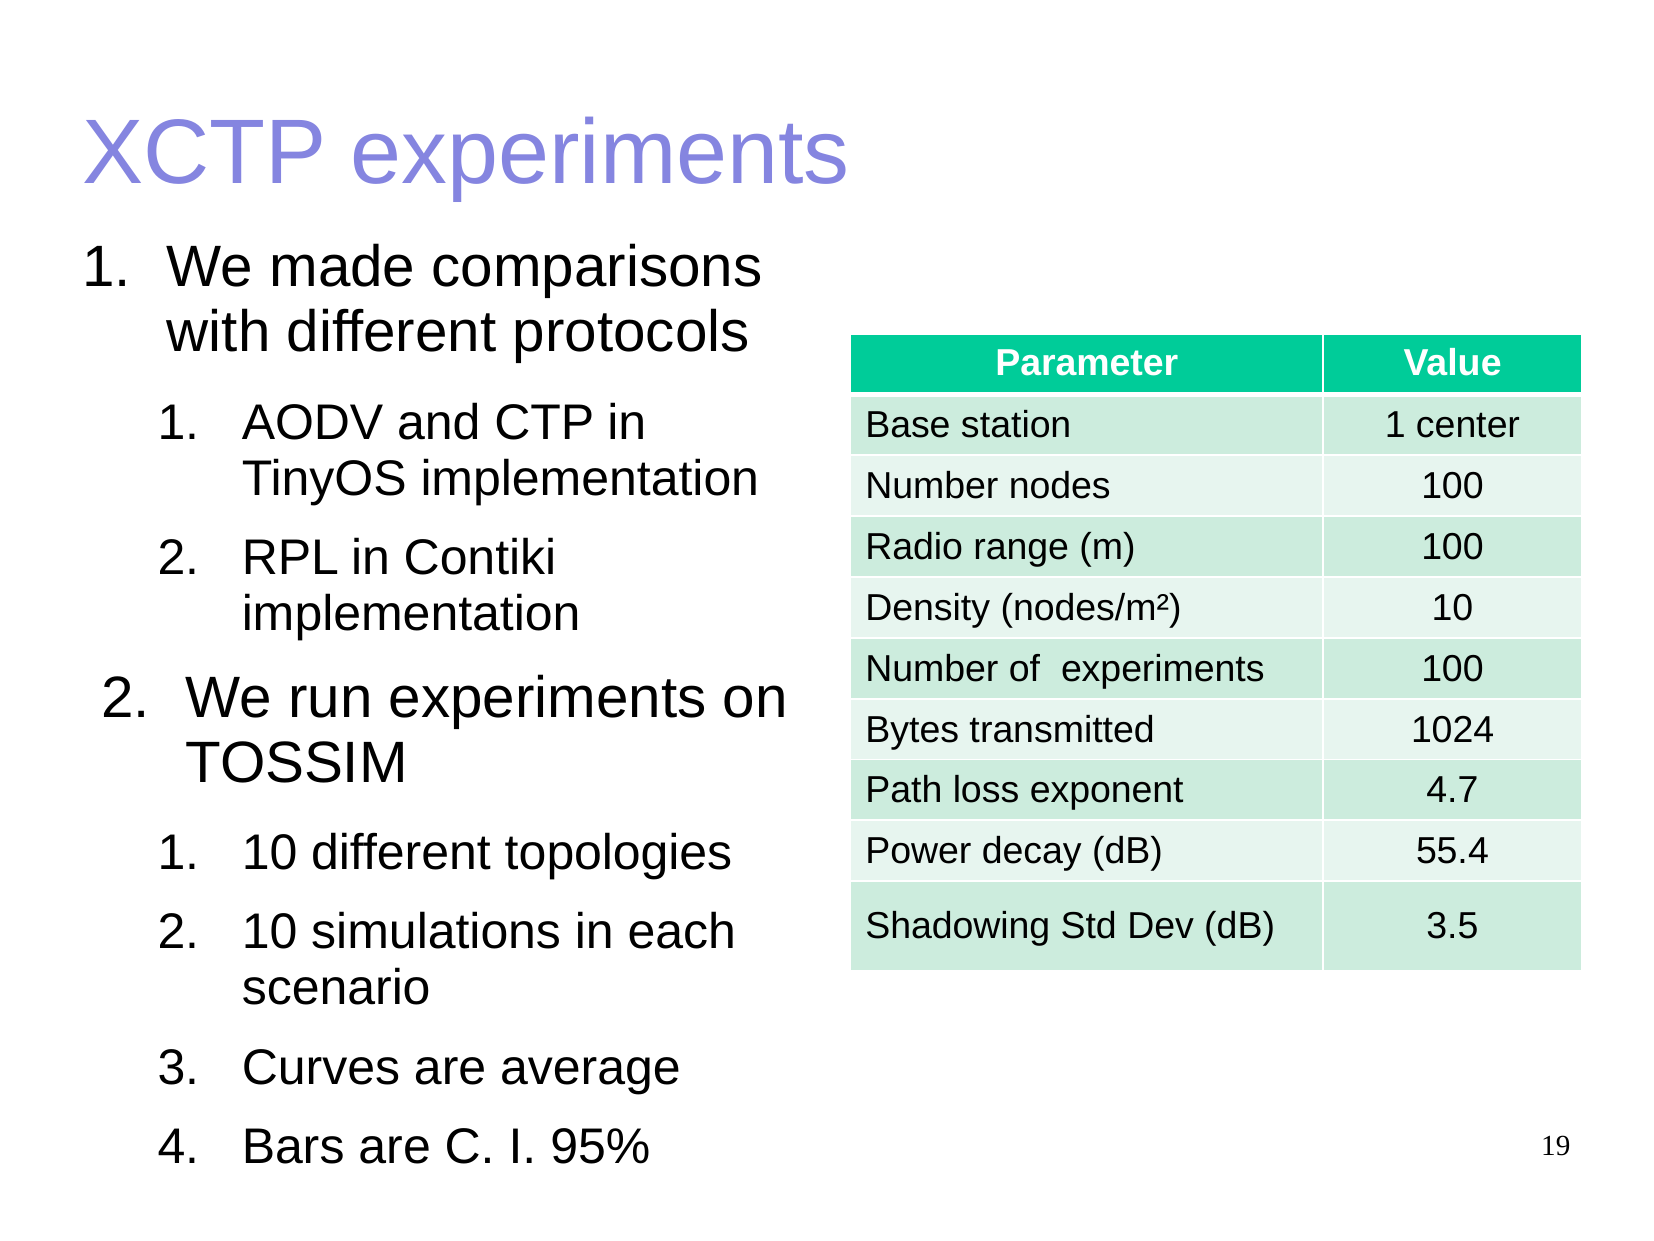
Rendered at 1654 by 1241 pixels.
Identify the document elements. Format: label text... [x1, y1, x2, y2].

table_cell Density (nodes/m²) [851, 578, 1322, 637]
table_cell Power decay (dB) [851, 821, 1322, 880]
table_cell 4.7 [1324, 760, 1581, 819]
table_cell Base station [851, 397, 1322, 454]
slide_number 19 [1185, 1129, 1571, 1215]
table_cell Number of experiments [851, 639, 1322, 698]
table_cell 1 center [1324, 397, 1581, 454]
table_cell Shadowing Std Dev (dB) [851, 882, 1322, 970]
list We made comparisons with different protocols AODV and CTP in TinyOS implementation RPL in Contiki implementation We run experiments on TOSSIM 10 different topologies 10 simulations in each scenario Curves are average Bars are C. I. 95% [82, 230, 814, 950]
table_cell 100 [1324, 456, 1581, 515]
table_cell 1024 [1324, 700, 1581, 759]
table_cell Bytes transmitted [851, 700, 1322, 759]
table_cell 100 [1324, 639, 1581, 698]
table_cell Radio range (m) [851, 517, 1322, 576]
table_header Value [1324, 335, 1581, 392]
table_cell 3.5 [1324, 882, 1581, 970]
table_cell 55.4 [1324, 821, 1581, 880]
title XCTP experiments [82, 49, 1571, 257]
table_cell 10 [1324, 578, 1581, 637]
table_cell Path loss exponent [851, 760, 1322, 819]
table_cell 100 [1324, 517, 1581, 576]
table_header Parameter [851, 335, 1322, 392]
table_cell Number nodes [851, 456, 1322, 515]
